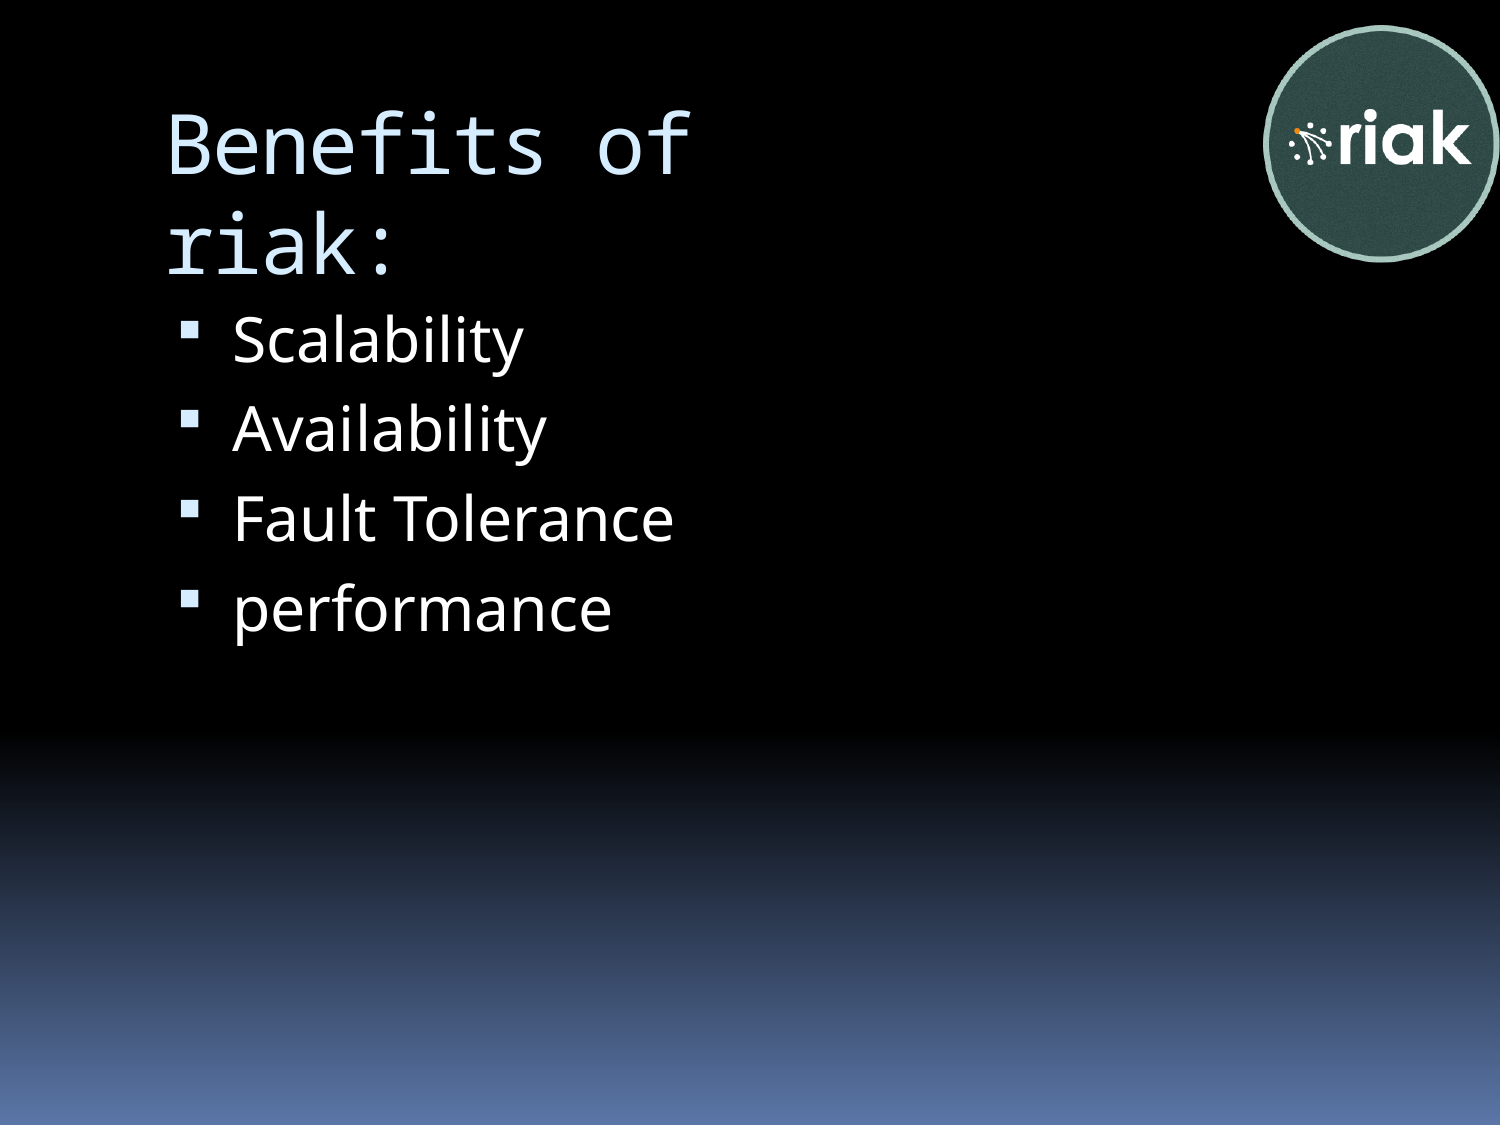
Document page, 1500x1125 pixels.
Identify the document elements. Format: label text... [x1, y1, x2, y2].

picture [1261, 24, 1500, 263]
list Scalability Availability Fault Tolerance performance [150, 292, 1425, 1043]
title Benefits of riak: [150, 83, 975, 234]
